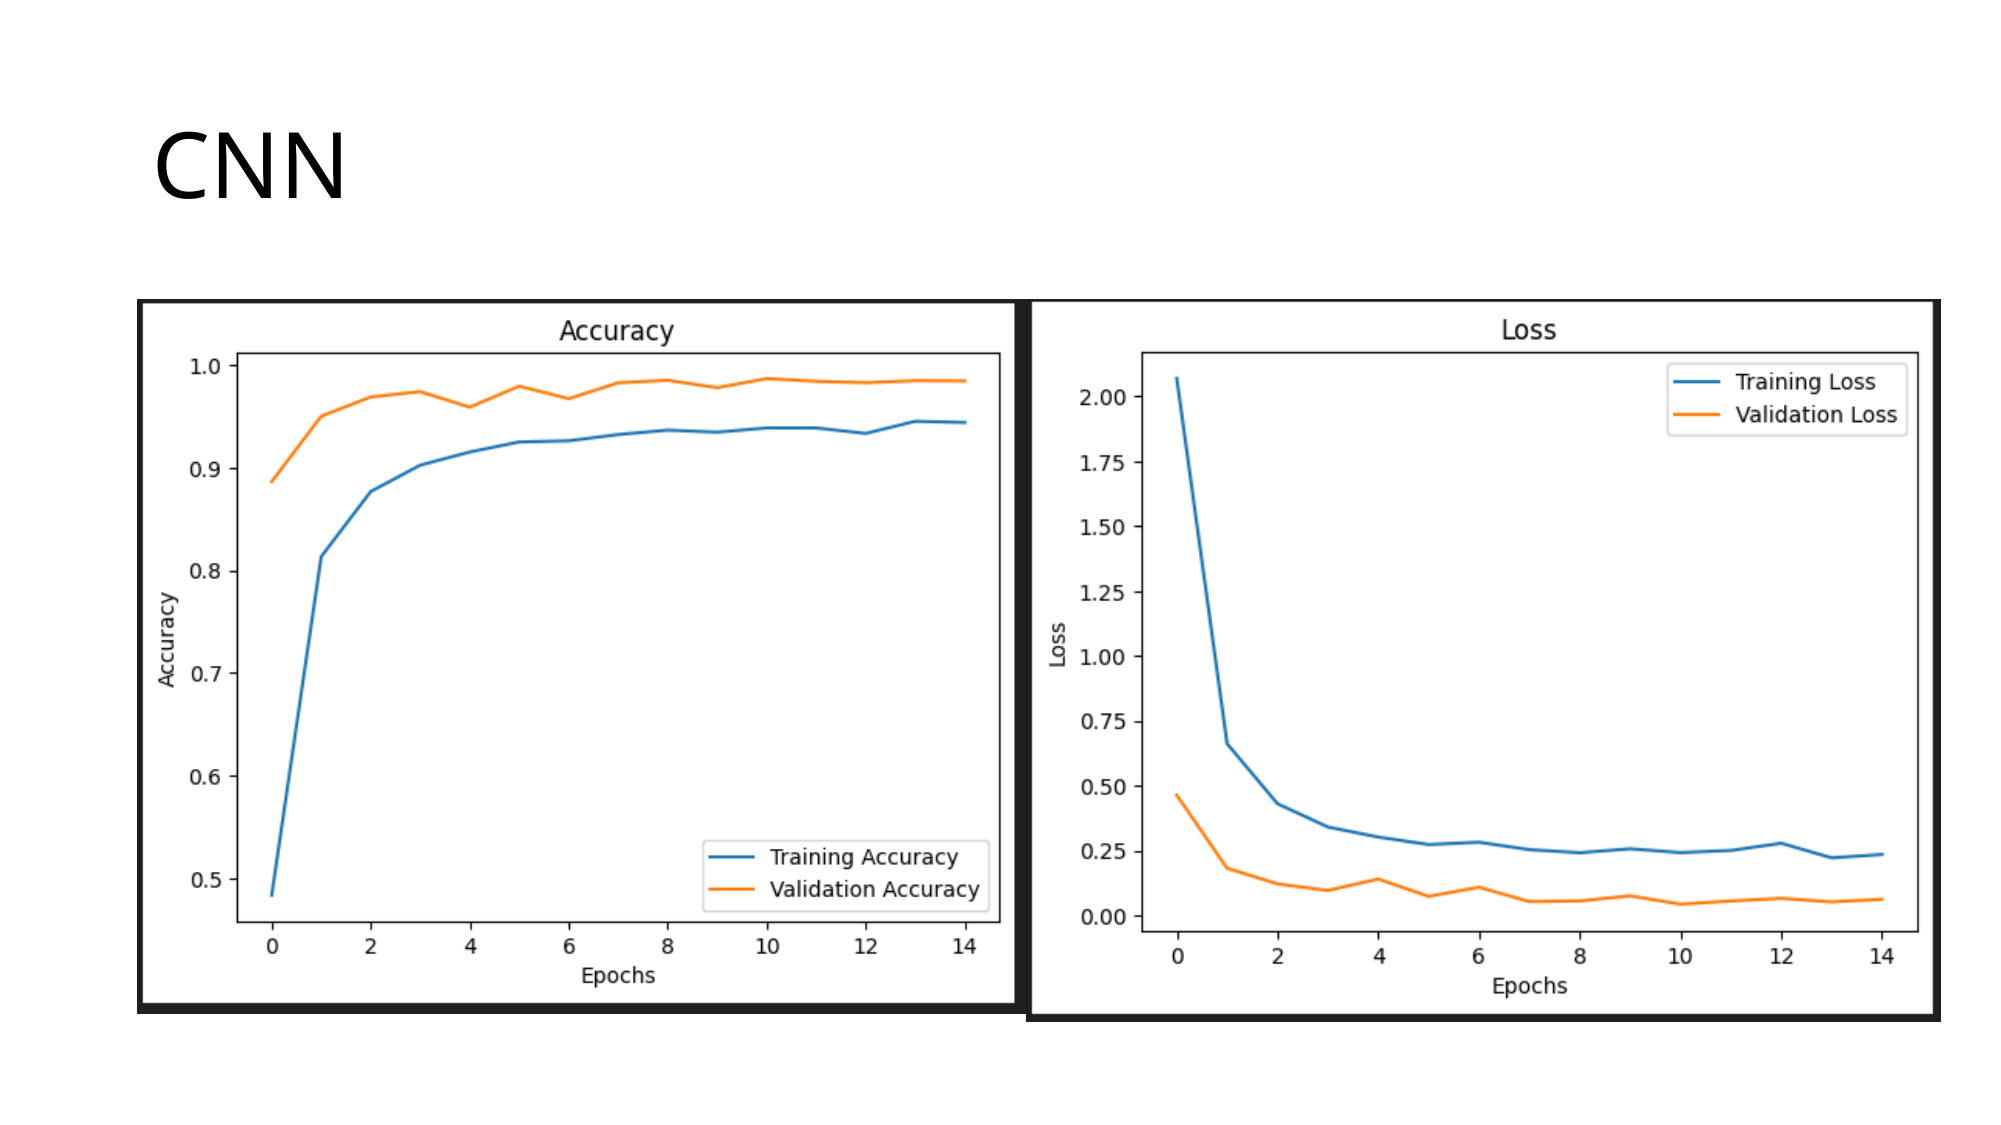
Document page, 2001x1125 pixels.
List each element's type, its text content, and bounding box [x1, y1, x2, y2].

picture [1026, 299, 1941, 1022]
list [137, 299, 1026, 1014]
title CNN [137, 59, 1863, 278]
